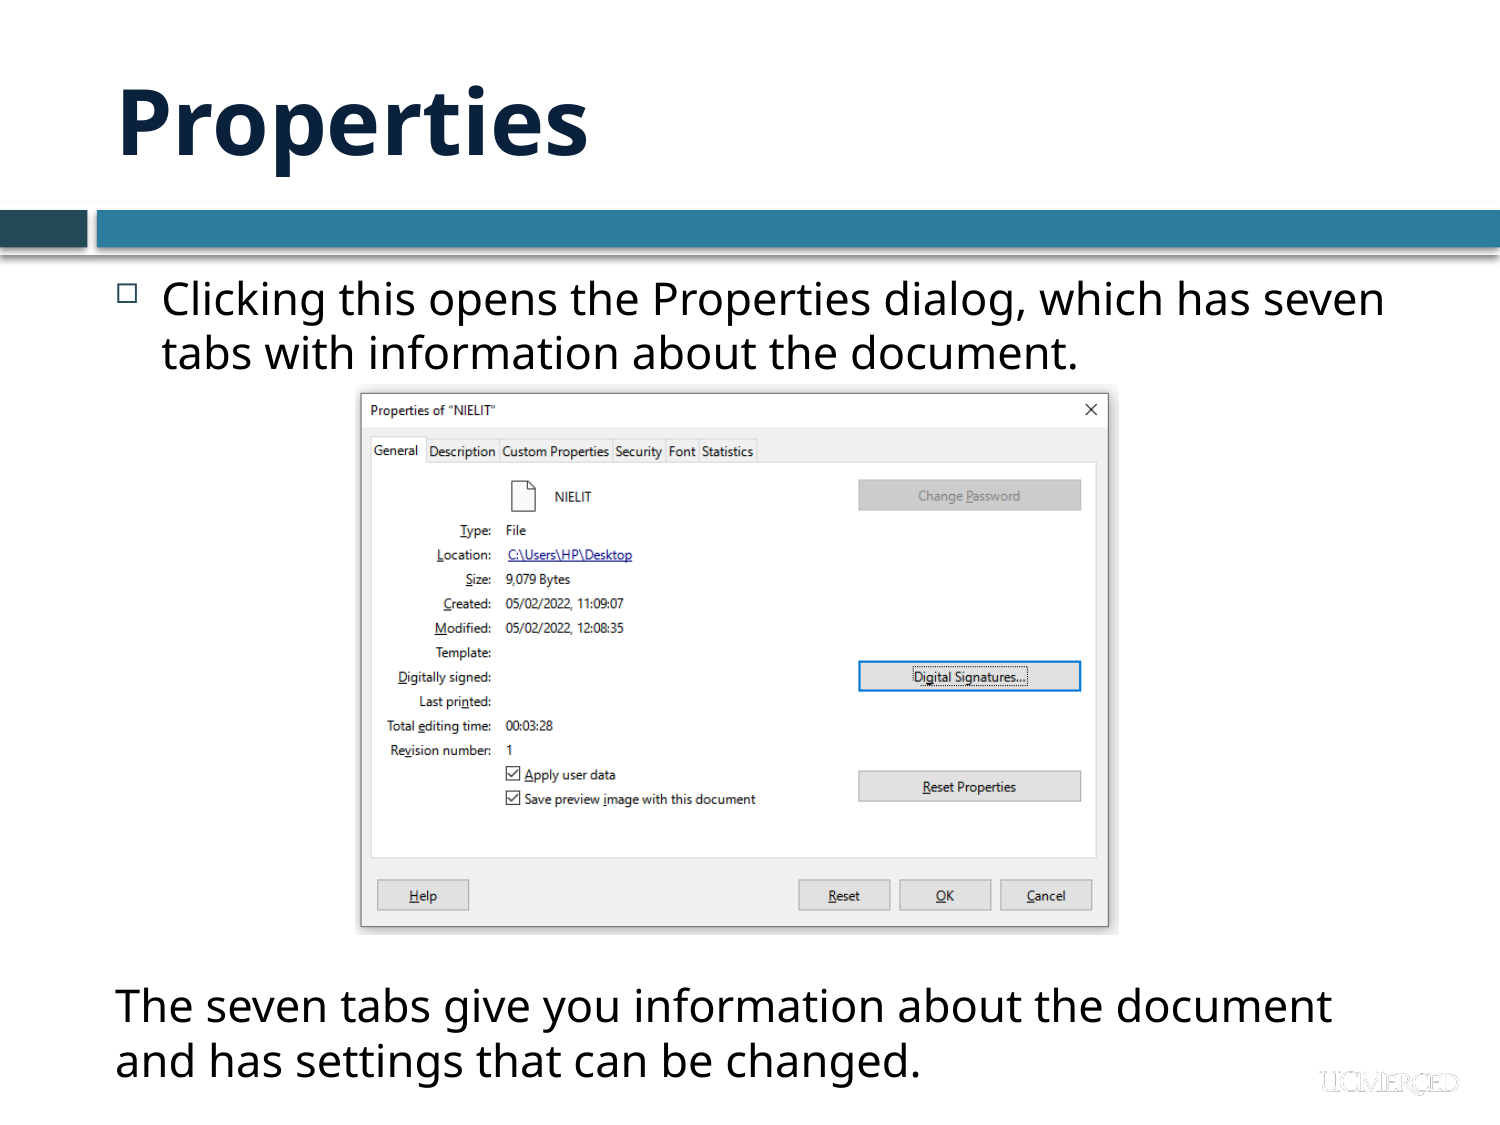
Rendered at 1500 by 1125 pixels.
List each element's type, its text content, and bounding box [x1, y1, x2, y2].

list Clicking this opens the Properties dialog, which has seven tabs with information about the document. The seven tabs give you information about the document and has settings that can be changed. [100, 262, 1438, 1099]
picture [354, 384, 1119, 935]
title Properties [100, 37, 1438, 200]
